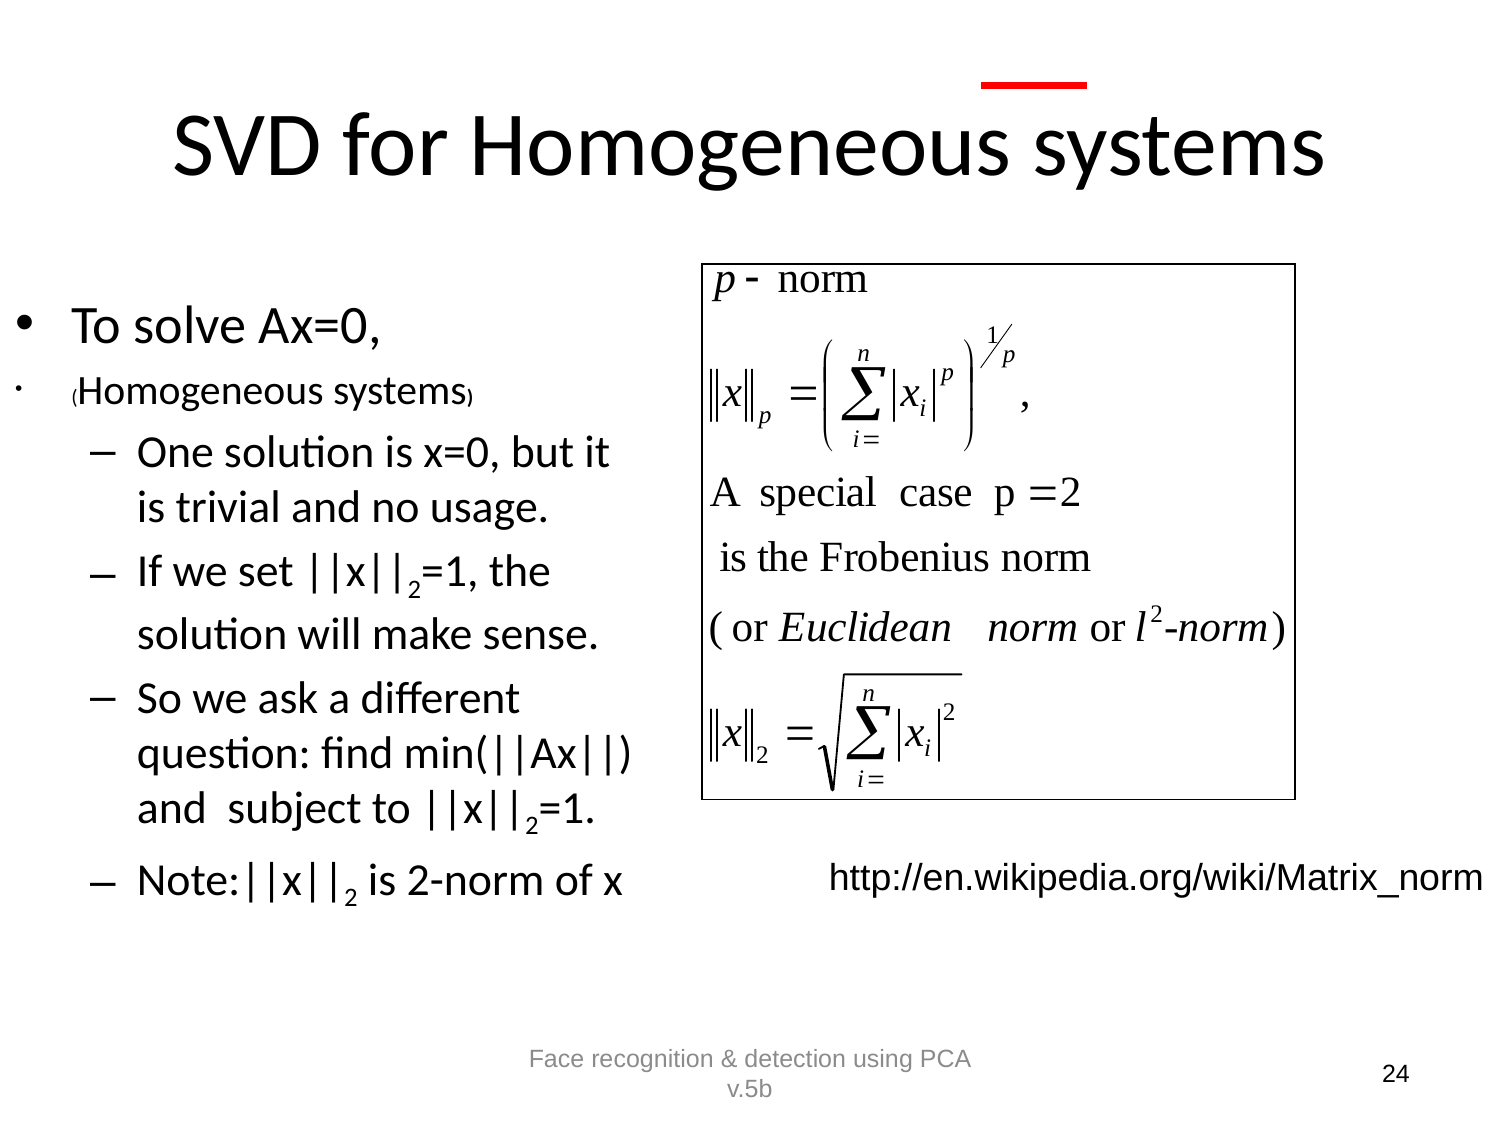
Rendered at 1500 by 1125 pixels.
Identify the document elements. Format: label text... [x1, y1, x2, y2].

footer Face recognition & detection using PCA v.5b [512, 1042, 988, 1103]
title SVD for Homogeneous systems [75, 45, 1425, 233]
slide_number 24 [1074, 1042, 1425, 1103]
text_box http://en.wikipedia.org/wiki/Matrix_norm [814, 846, 1500, 906]
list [702, 264, 1295, 799]
list To solve Ax=0, (Homogeneous systems) One solution is x=0, but it is trivial and no usage. If we set ||x||2=1, the solution will make sense. So we ask a different question: find min(||Ax||) and subject to ||x||2=1. Note:||x||2 is 2-norm of x [0, 282, 663, 1006]
